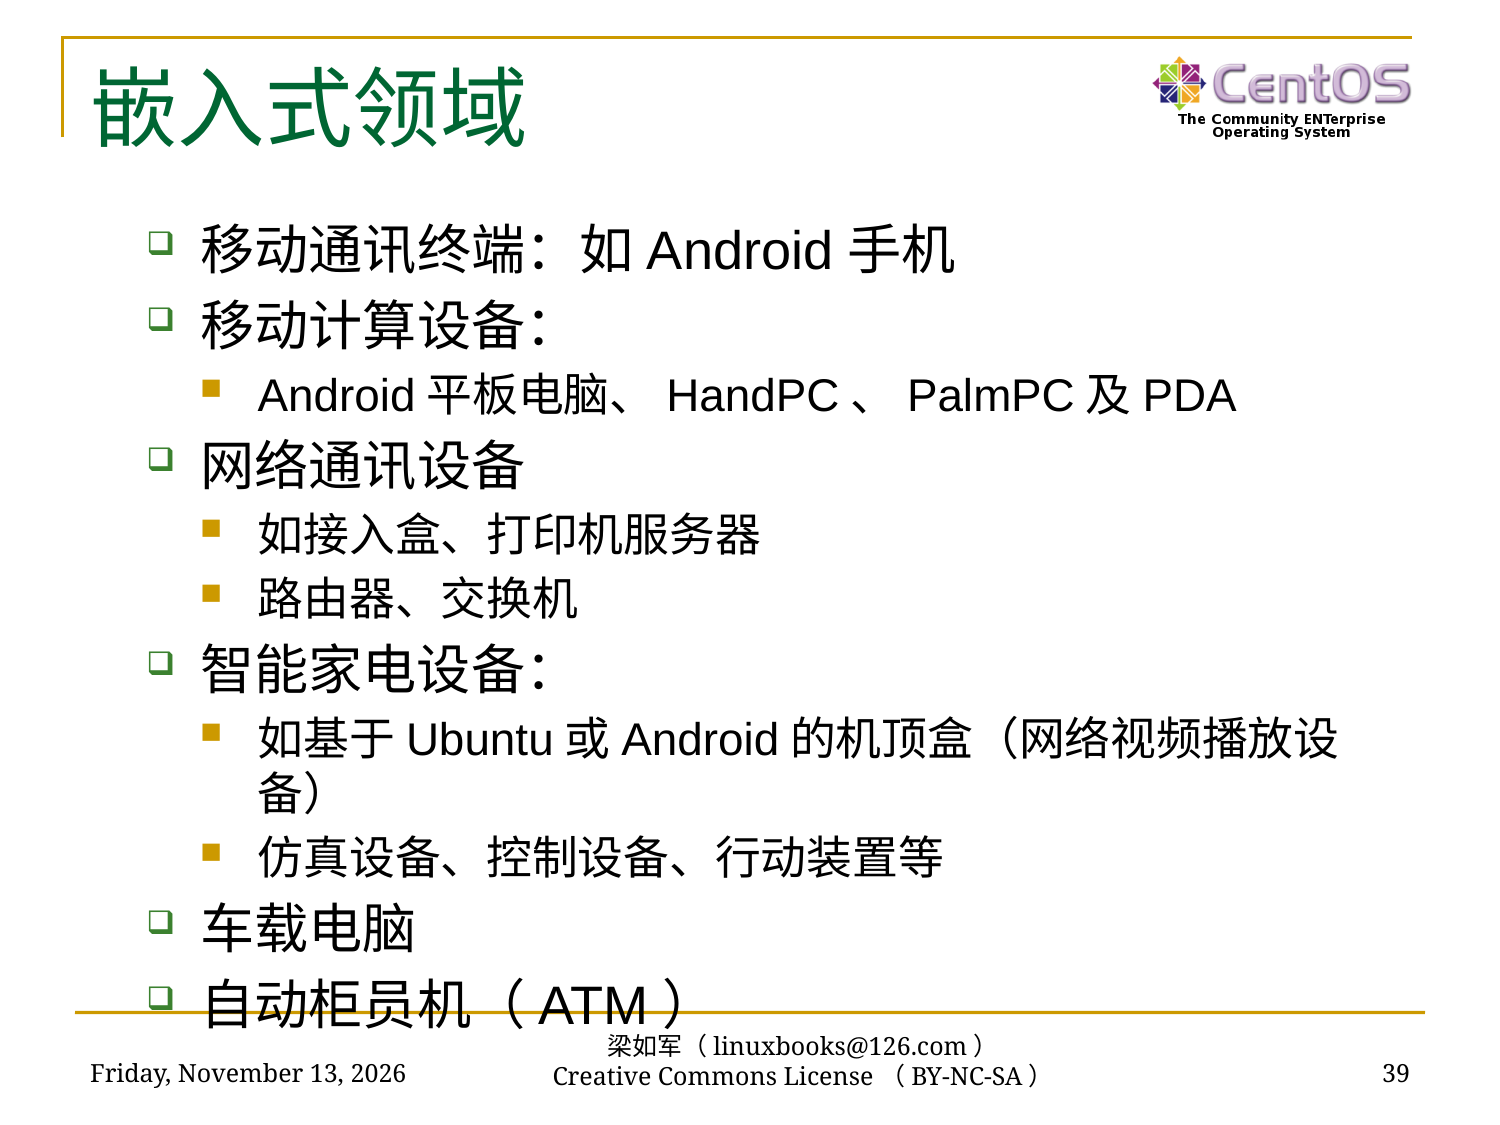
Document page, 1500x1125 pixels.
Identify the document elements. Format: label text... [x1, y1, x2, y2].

slide_number 39 [1074, 1023, 1426, 1100]
title 嵌入式领域 [75, 45, 1425, 208]
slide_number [74, 1023, 426, 1100]
list 移动通讯终端：如Android手机 移动计算设备： Android平板电脑、HandPC、PalmPC及PDA 网络通讯设备 如接入盒、打印机服务器 路由器、交换机 智能家电设备： 如基于Ubuntu或Android的机顶盒（网络视频播放设备） 仿真设备、控制设备、行动装置等 车载电脑 自动柜员机（ATM） [75, 208, 1425, 1006]
footer 梁如军（linuxbooks@126.com） Creative Commons License（BY-NC-SA） [359, 1022, 1247, 1099]
